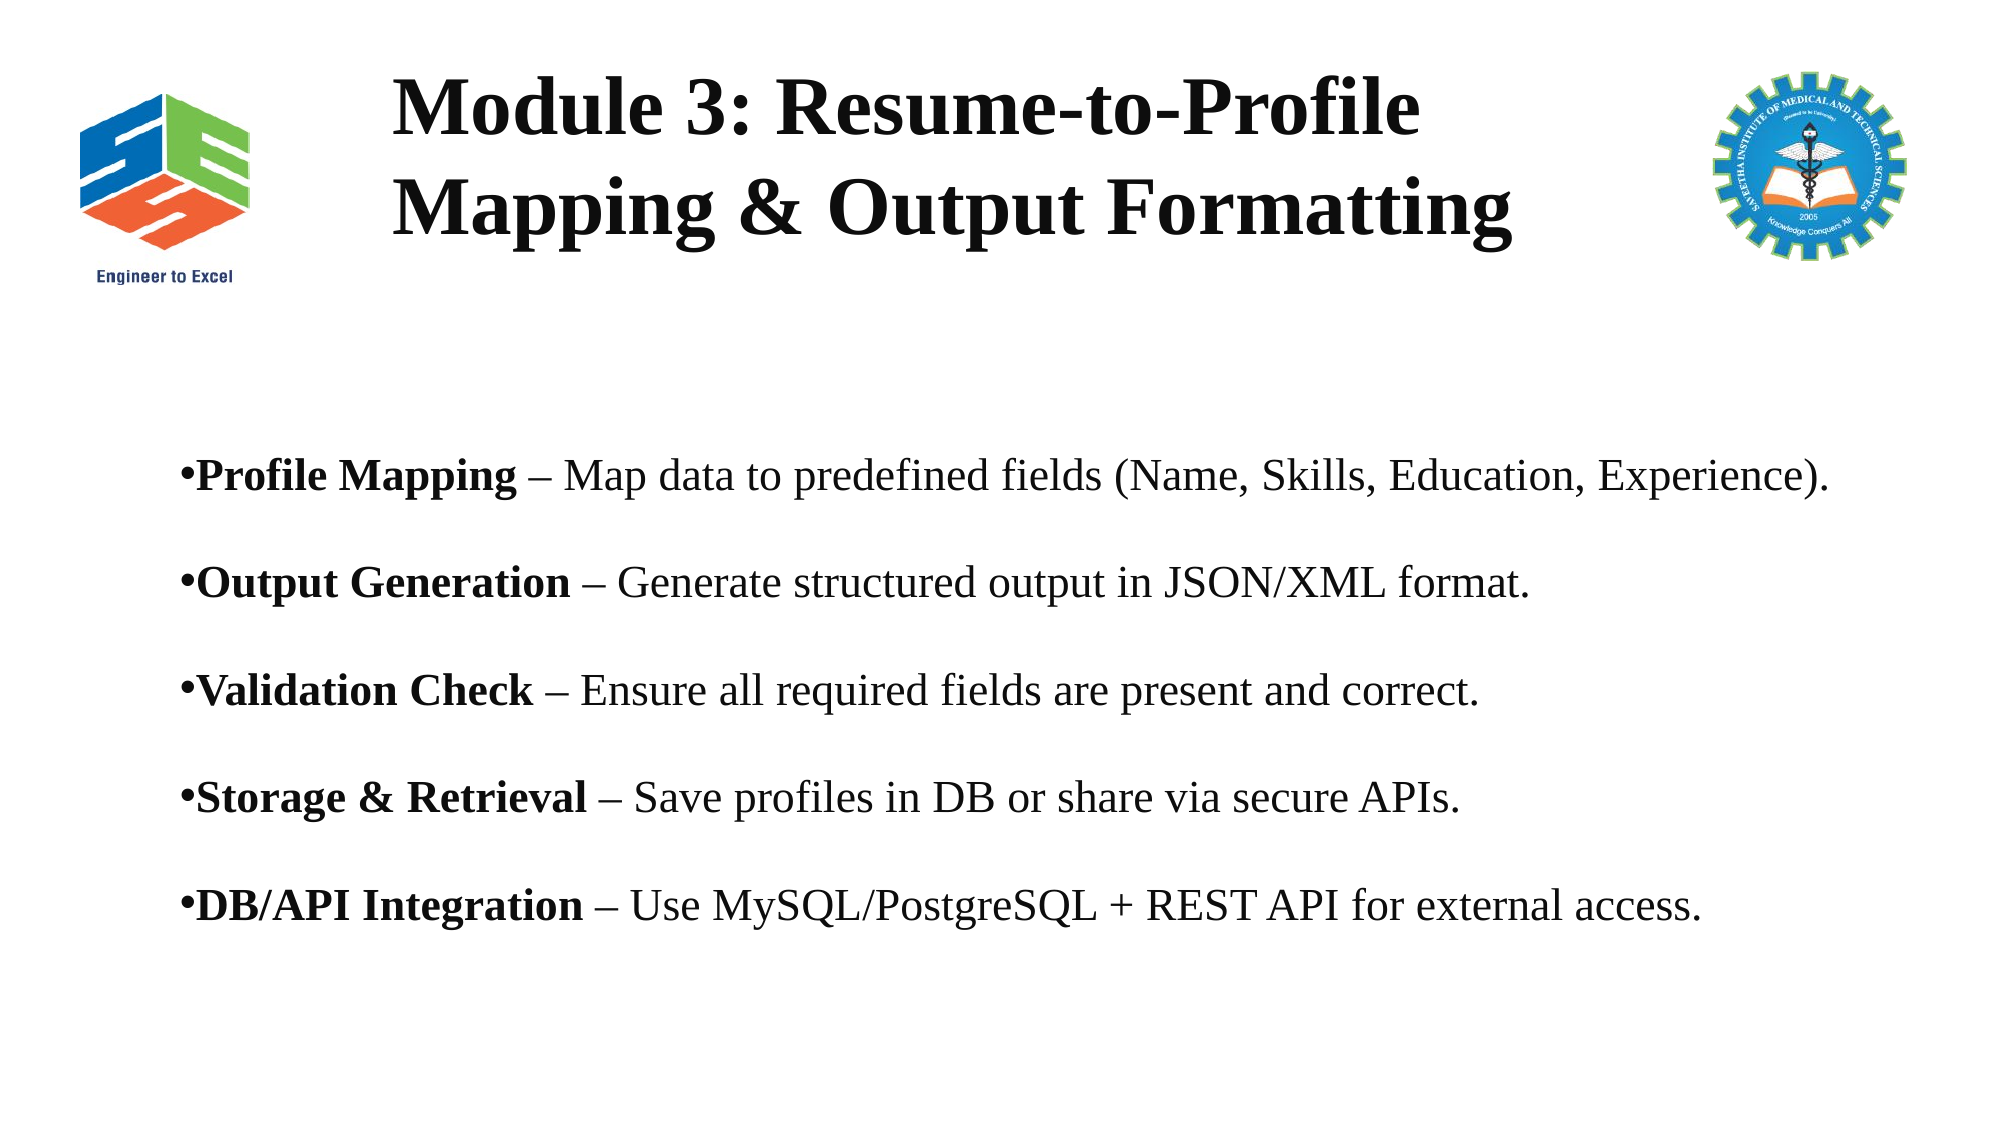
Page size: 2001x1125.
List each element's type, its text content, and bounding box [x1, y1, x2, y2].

picture [80, 94, 250, 285]
picture [1712, 71, 1909, 261]
text_box Module 3: Resume-to-Profile Mapping & Output Formatting [377, 43, 1767, 259]
text_box Profile Mapping – Map data to predefined fields (Name, Skills, Education, Experience). Output Generation – Generate structured output in JSON/XML format. Validation Check – Ensure all required fields are present and correct. Storage & Retrieval – Save profiles in DB or share via secure APIs. DB/API Integration – Use MySQL/PostgreSQL + REST API for external access. [165, 409, 1875, 937]
